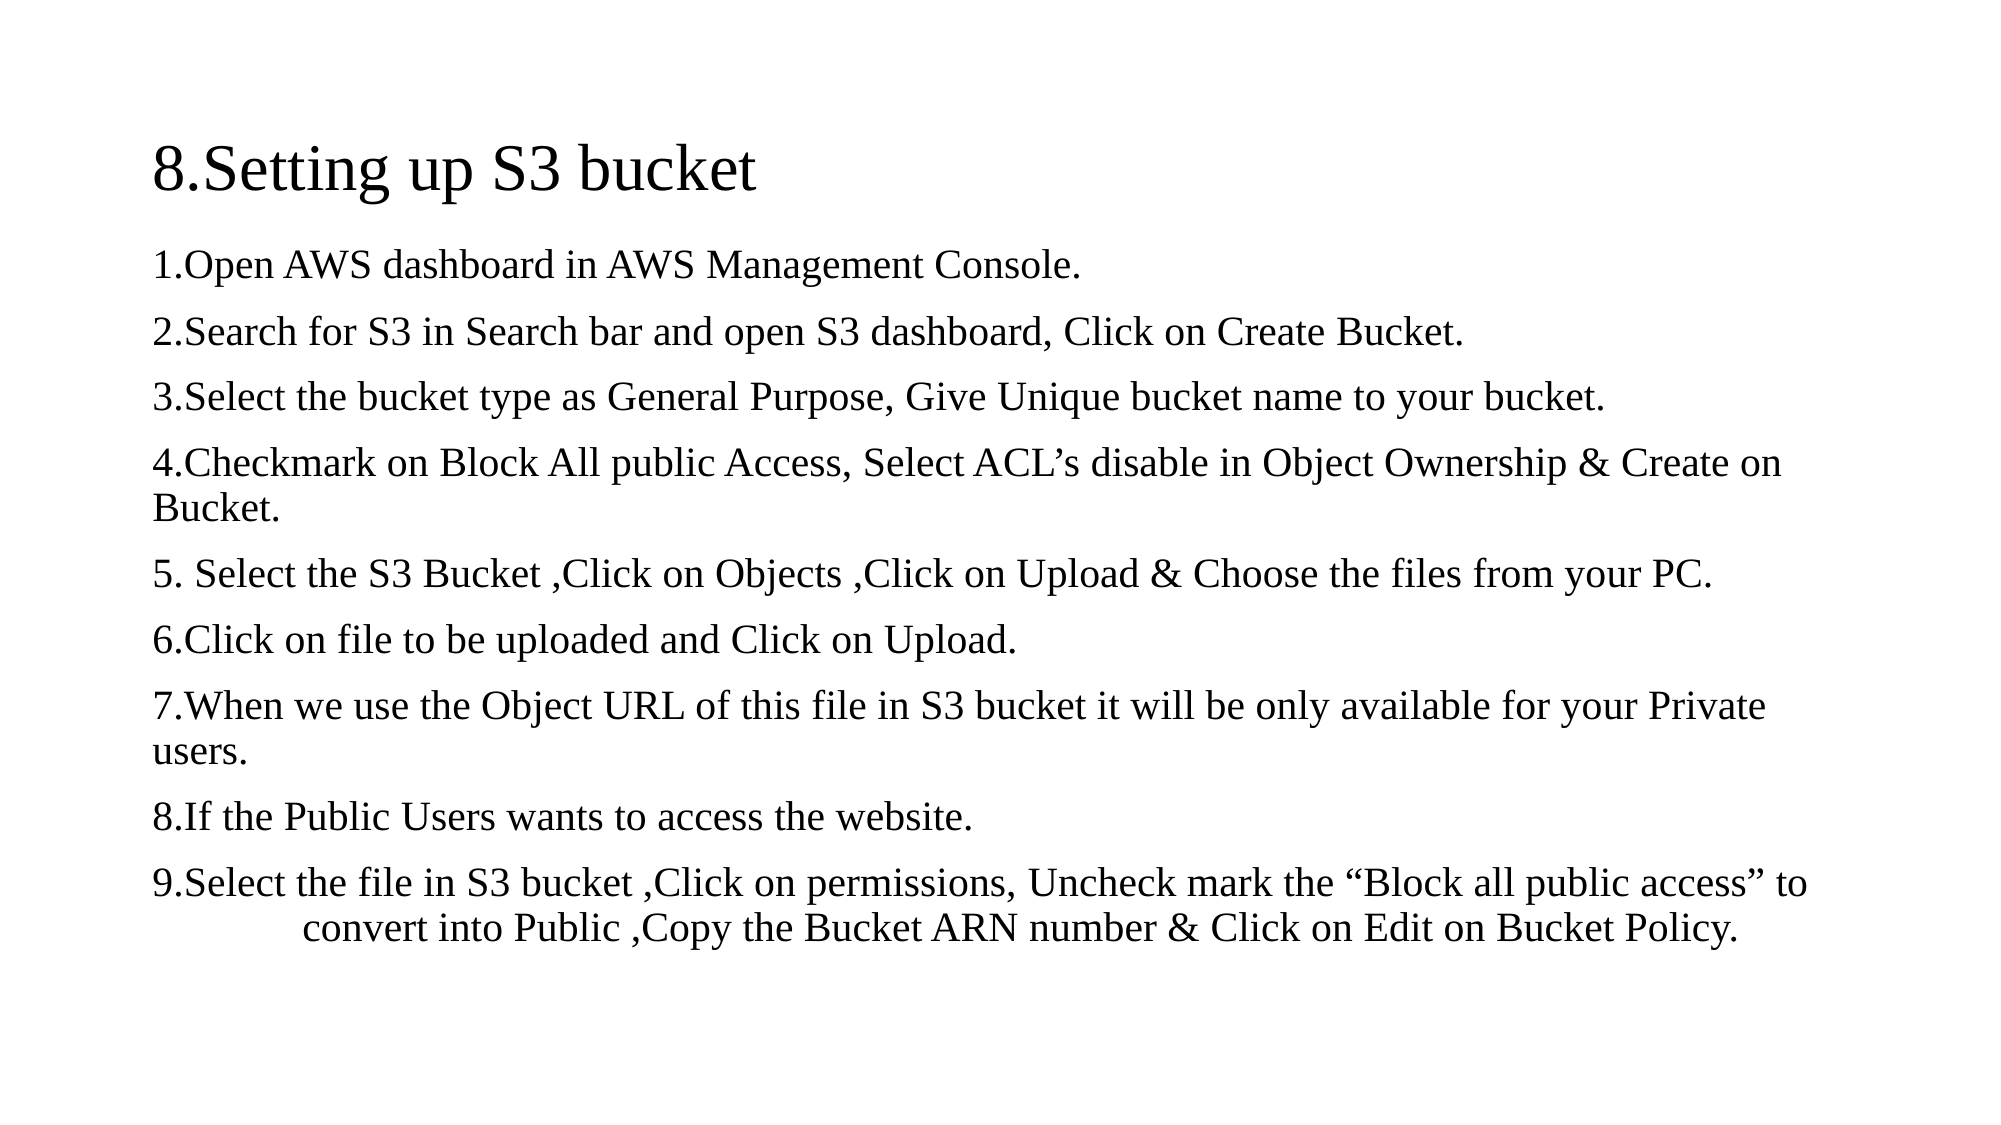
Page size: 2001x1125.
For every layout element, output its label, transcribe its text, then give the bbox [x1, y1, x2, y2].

title 8.Setting up S3 bucket [137, 59, 1863, 235]
list 1.Open AWS dashboard in AWS Management Console. 2.Search for S3 in Search bar and open S3 dashboard, Click on Create Bucket. 3.Select the bucket type as General Purpose, Give Unique bucket name to your bucket. 4.Checkmark on Block All public Access, Select ACL’s disable in Object Ownership & Create on Bucket. 5. Select the S3 Bucket ,Click on Objects ,Click on Upload & Choose the files from your PC. 6.Click on file to be uploaded and Click on Upload. 7.When we use the Object URL of this file in S3 bucket it will be only available for your Private users. 8.If the Public Users wants to access the website. 9.Select the file in S3 bucket ,Click on permissions, Uncheck mark the “Block all public access” to convert into Public ,Copy the Bucket ARN number & Click on Edit on Bucket Policy. [137, 235, 1863, 1014]
